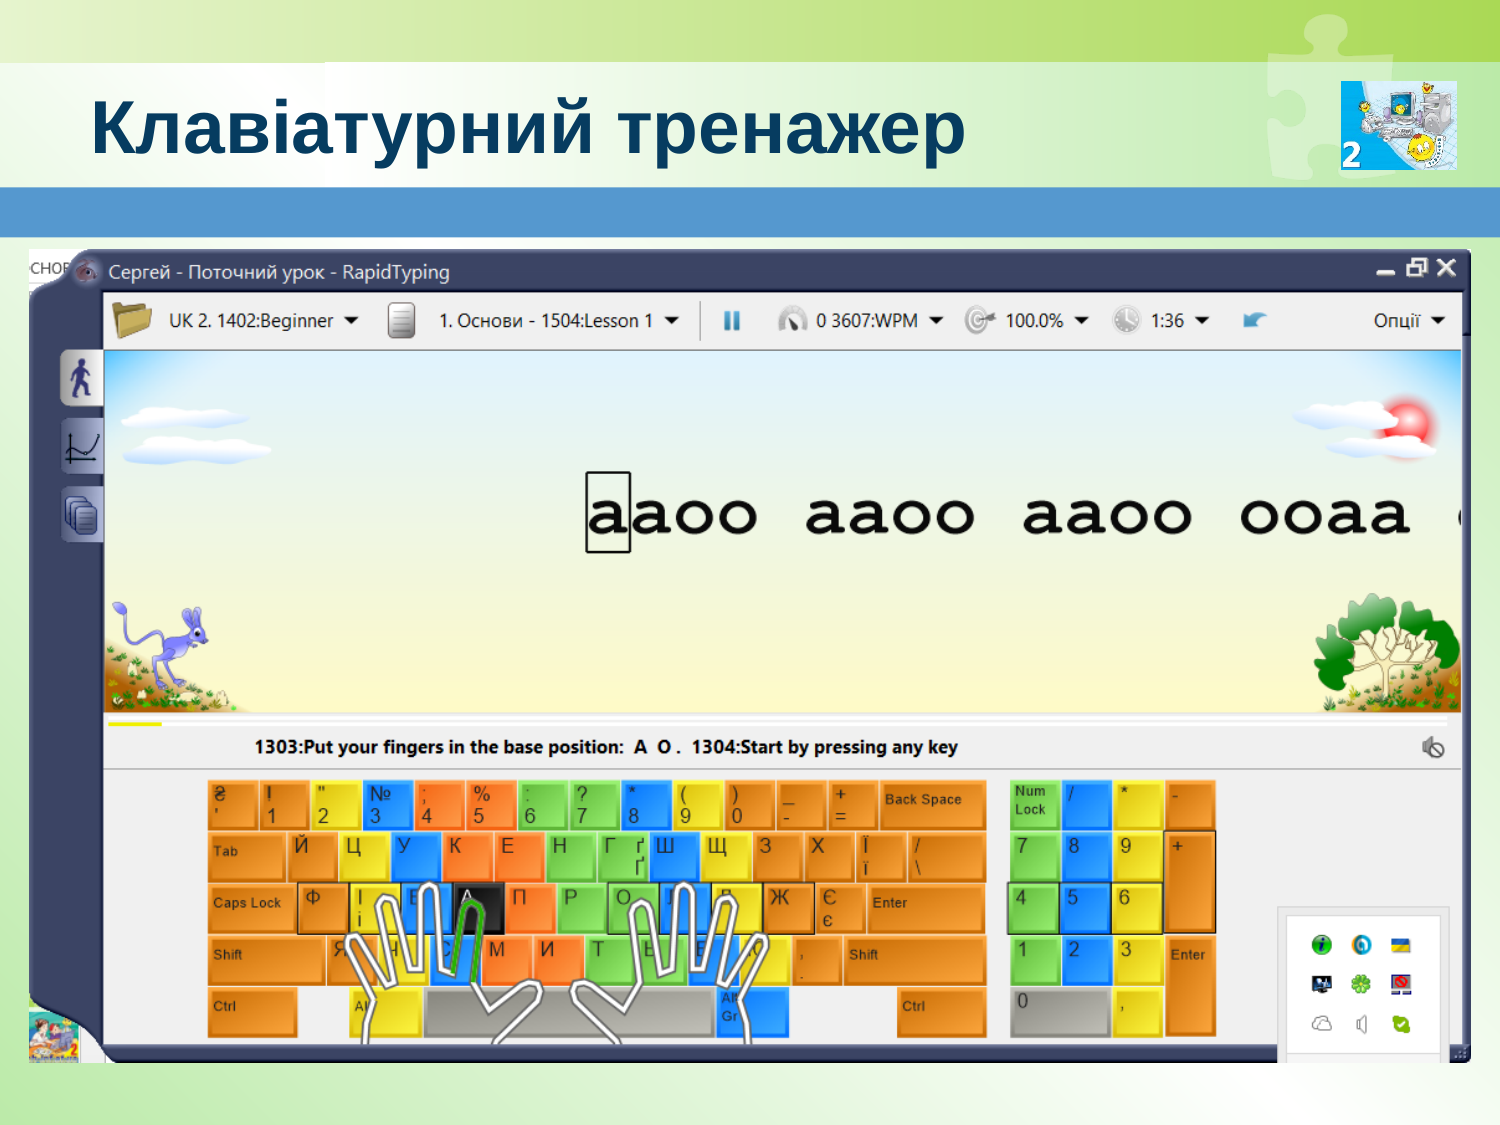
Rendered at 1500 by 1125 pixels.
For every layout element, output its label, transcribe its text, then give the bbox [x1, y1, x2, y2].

picture [29, 249, 1471, 1063]
title Клавіатурний тренажер [75, 62, 1425, 185]
picture [1265, 12, 1457, 185]
